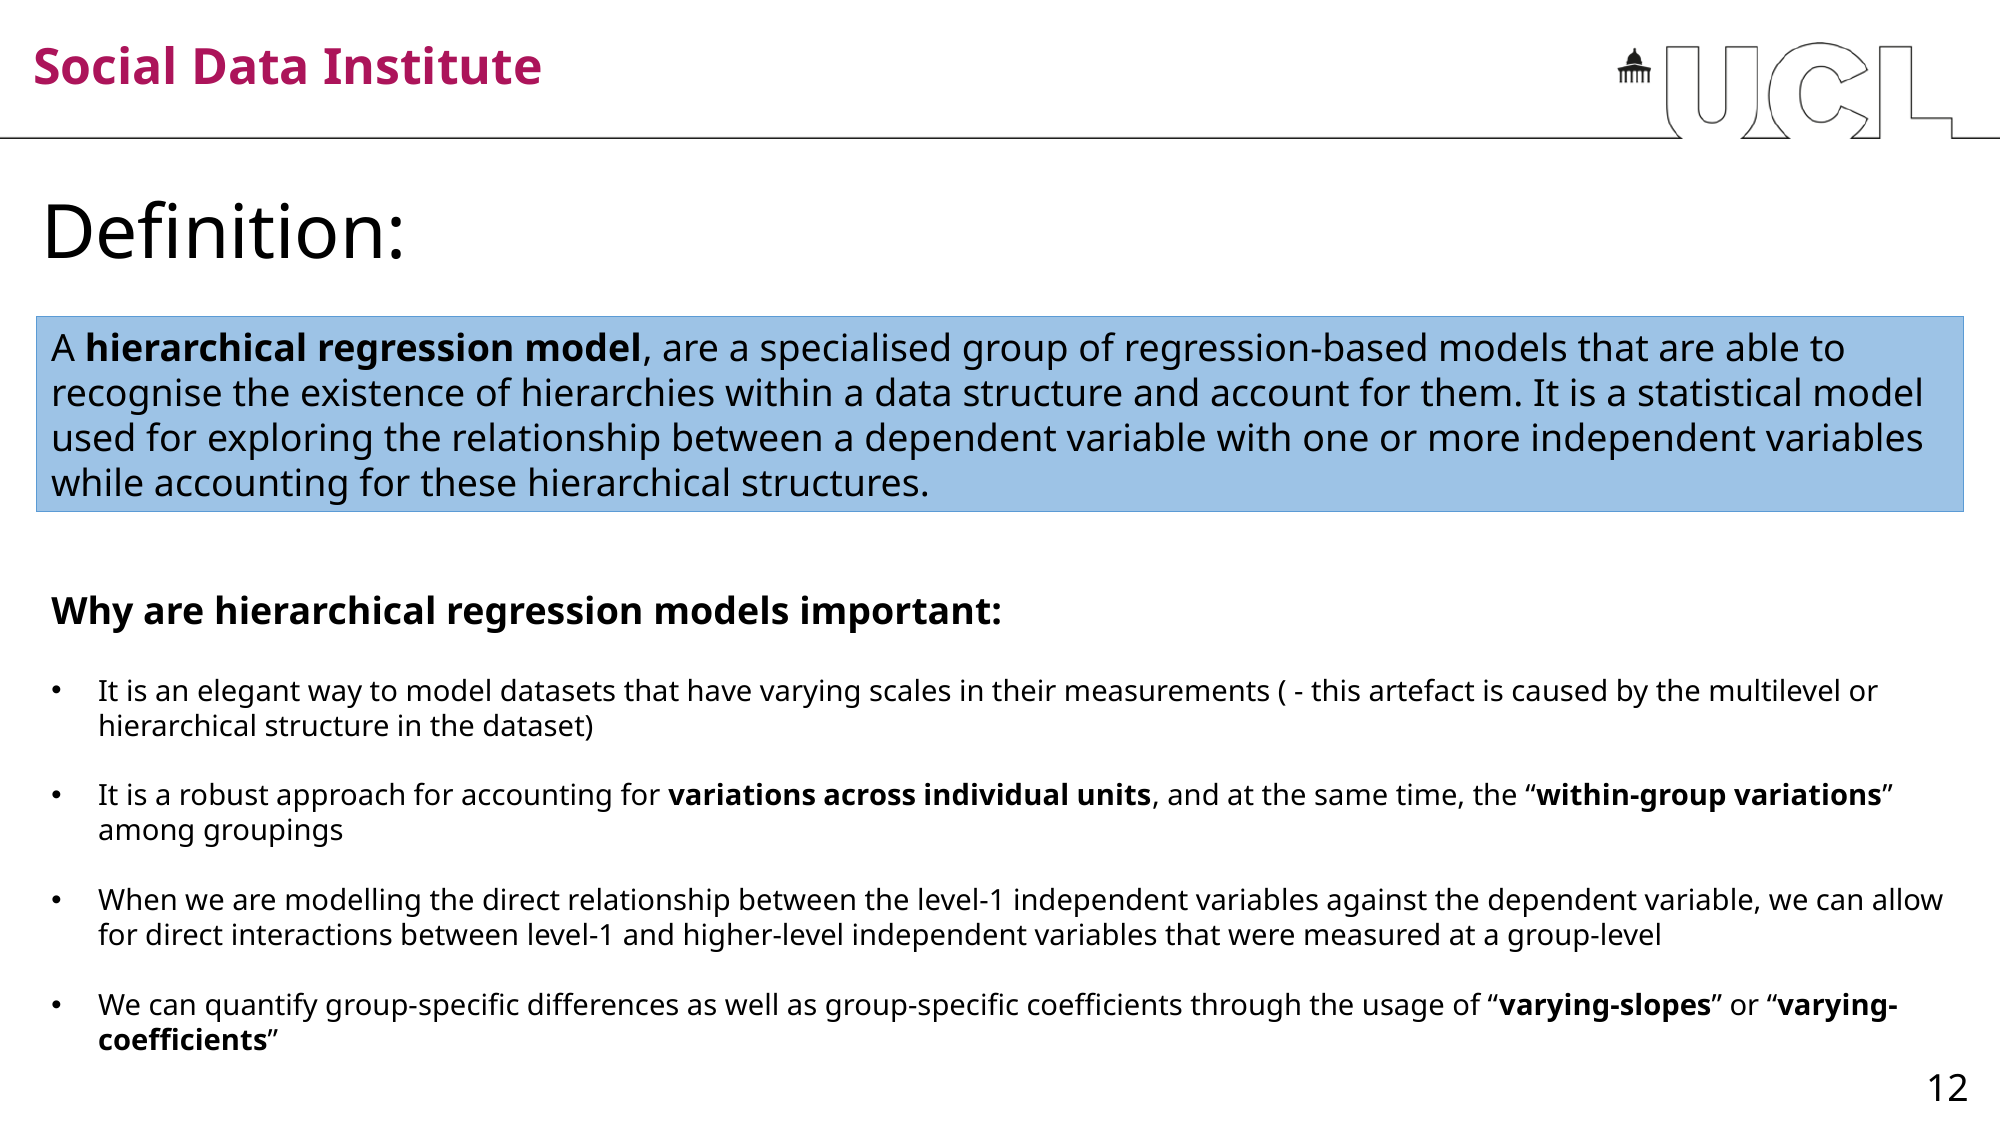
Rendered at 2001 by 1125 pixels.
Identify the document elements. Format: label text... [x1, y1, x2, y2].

text_box Why are hierarchical regression models important: It is an elegant way to model datasets that have varying scales in their measurements ( - this artefact is caused by the multilevel or hierarchical structure in the dataset) It is a robust approach for accounting for variations across individual units, and at the same time, the “within-group variations” among groupings When we are modelling the direct relationship between the level-1 independent variables against the dependent variable, we can allow for direct interactions between level-1 and higher-level independent variables that were measured at a group-level We can quantify group-specific differences as well as group-specific coefficients through the usage of “varying-slopes” or “varying-coefficients” [36, 579, 1963, 1064]
picture [0, 3, 2000, 140]
text_box A hierarchical regression model, are a specialised group of regression-based models that are able to recognise the existence of hierarchies within a data structure and account for them. It is a statistical model used for exploring the relationship between a dependent variable with one or more independent variables while accounting for these hierarchical structures. [36, 316, 1964, 512]
text_box 12 [1911, 1056, 2000, 1080]
